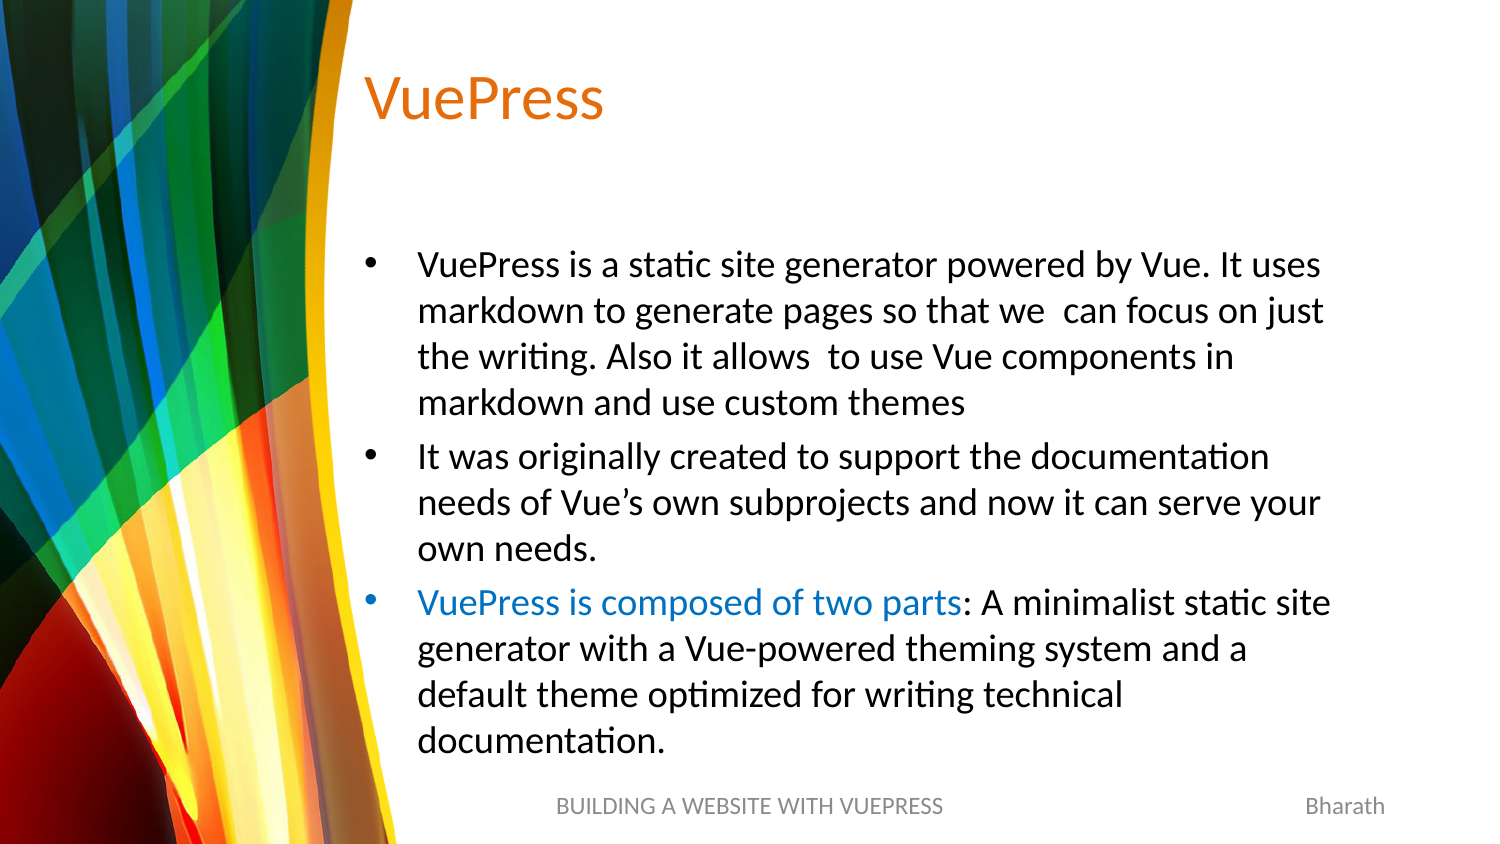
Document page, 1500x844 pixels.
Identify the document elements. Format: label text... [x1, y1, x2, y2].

title VuePress [349, 46, 1352, 141]
picture [0, 0, 1500, 844]
slide_number Bharath [1050, 782, 1401, 827]
picture [250, 117, 254, 134]
picture [48, 432, 52, 443]
footer BUILDING A WEBSITE WITH VUEPRESS [512, 782, 988, 827]
picture [250, 137, 254, 160]
list VuePress is a static site generator powered by Vue. It uses markdown to generate pages so that we can focus on just the writing. Also it allows to use Vue components in markdown and use custom themes It was originally created to support the documentation needs of Vue’s own subprojects and now it can serve your own needs. VuePress is composed of two parts: A minimalist static site generator with a Vue-powered theming system and a default theme optimized for writing technical documentation. [349, 177, 1352, 773]
